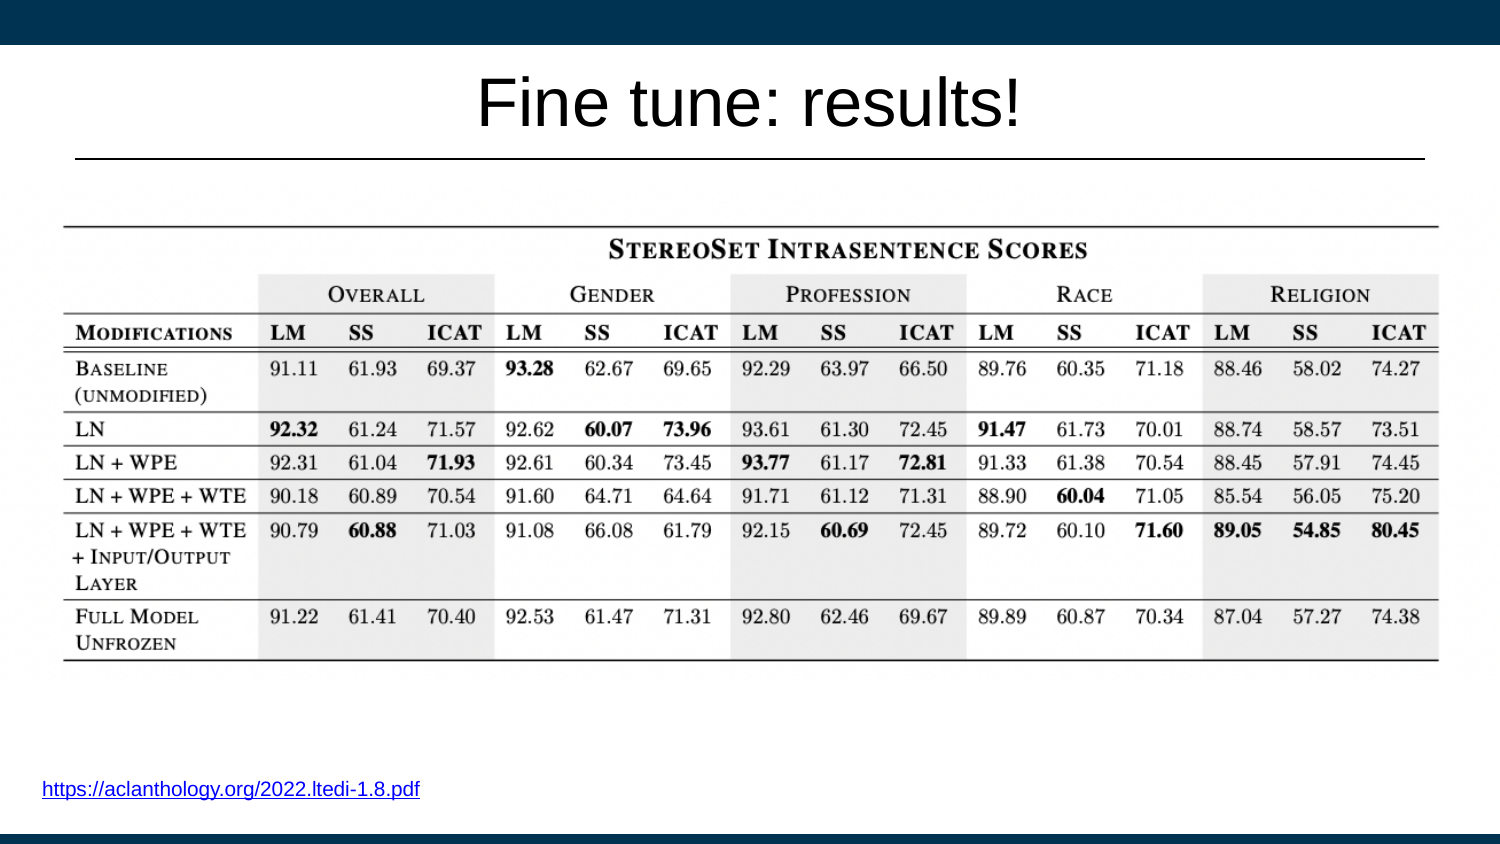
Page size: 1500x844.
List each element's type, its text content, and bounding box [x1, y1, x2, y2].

text_box https://aclanthology.org/2022.ltedi-1.8.pdf [30, 764, 1492, 813]
picture [0, 186, 1500, 683]
title Fine tune: results! [75, 46, 1425, 152]
